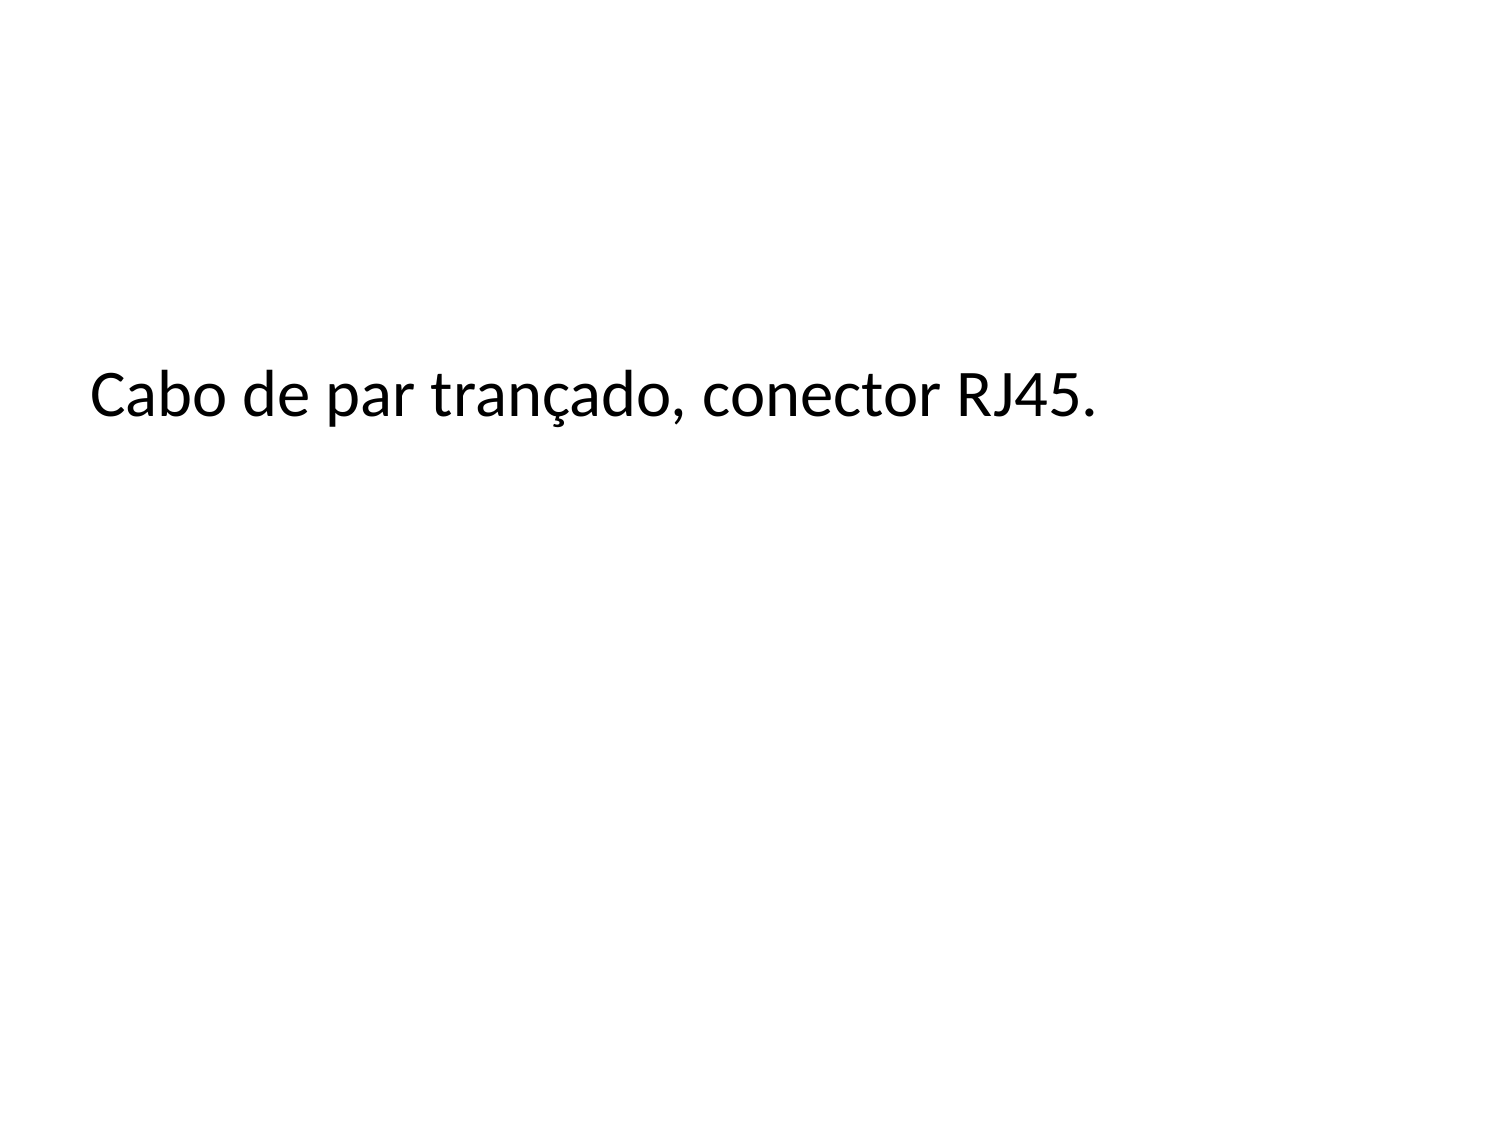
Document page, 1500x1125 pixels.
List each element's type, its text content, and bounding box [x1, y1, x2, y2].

list Cabo de par trançado, conector RJ45. [75, 262, 1425, 1005]
